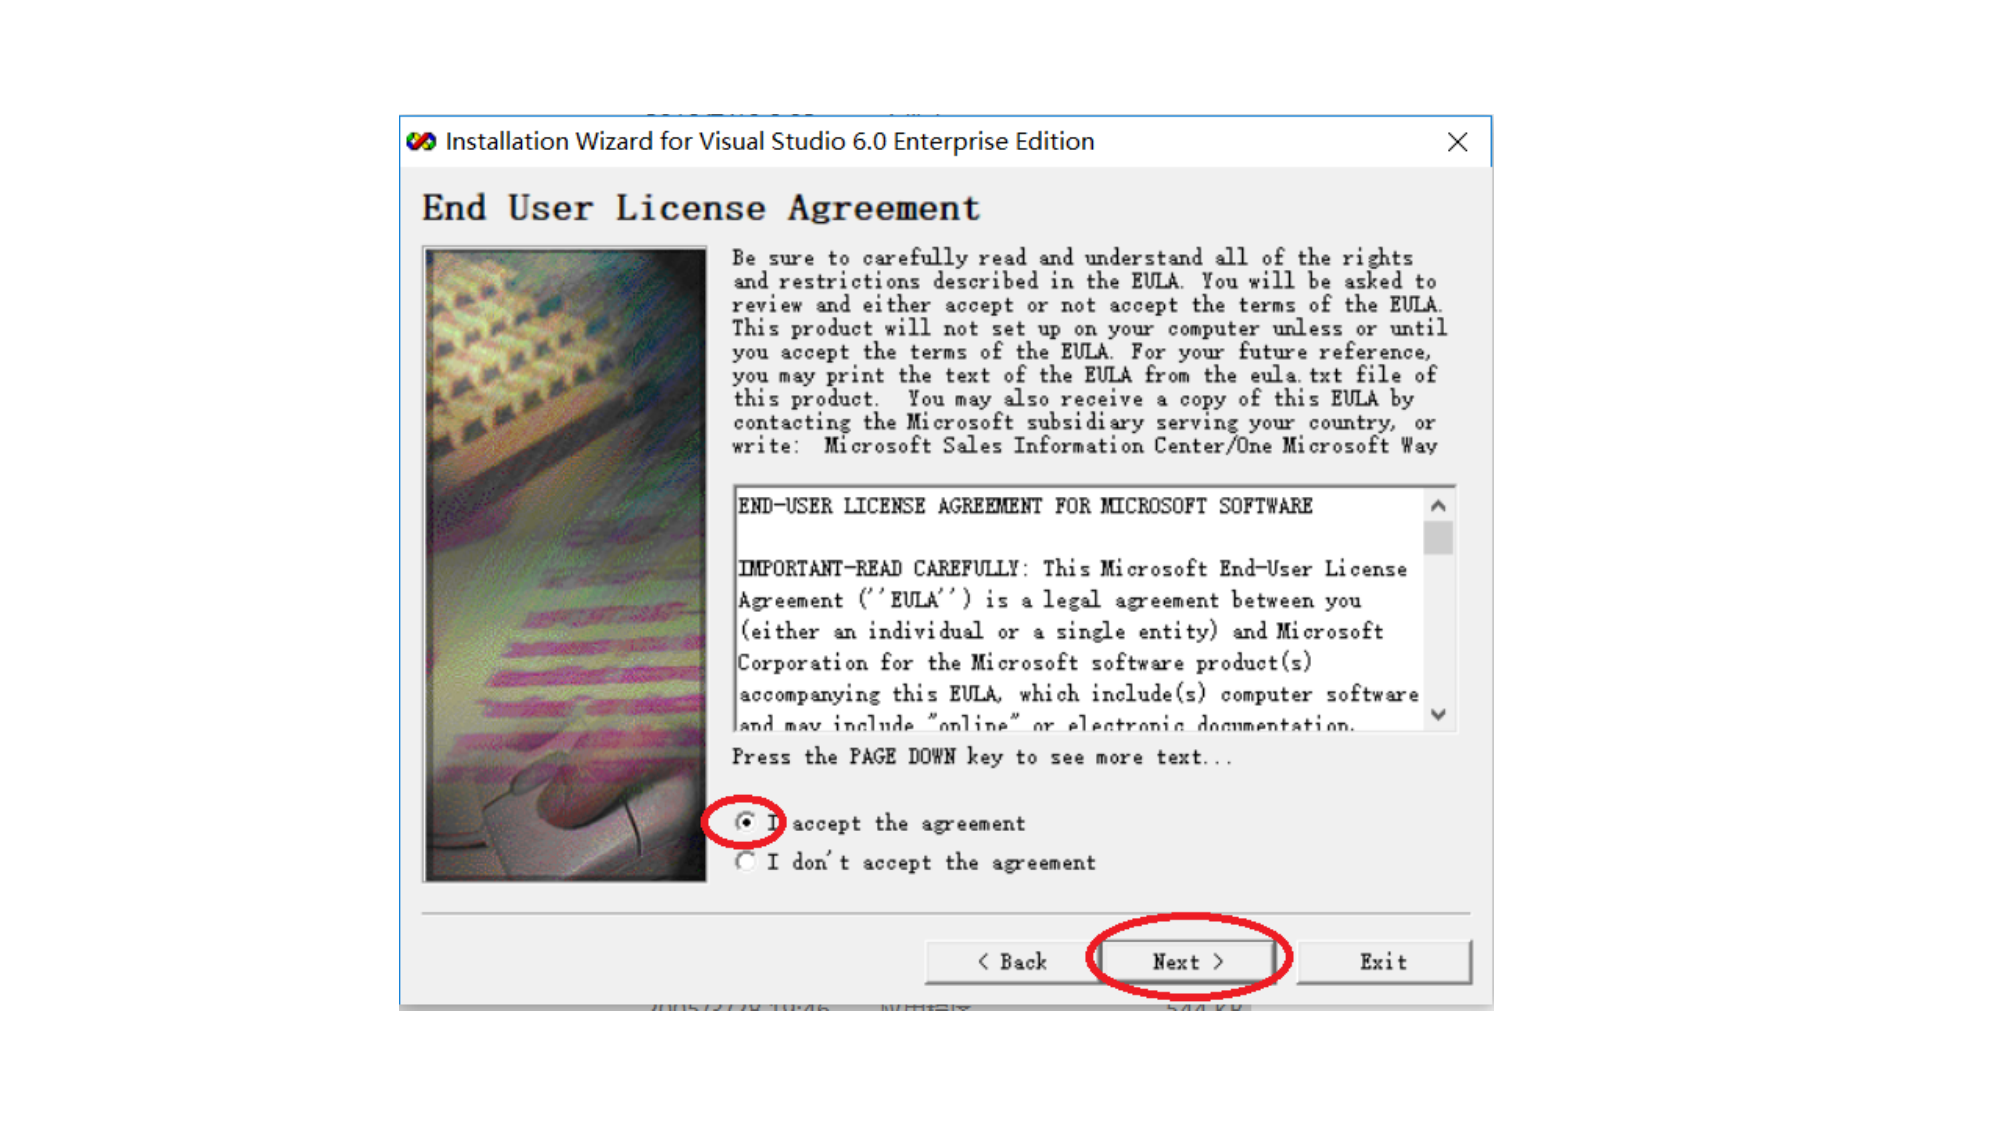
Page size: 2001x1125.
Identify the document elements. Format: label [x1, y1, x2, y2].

picture [399, 114, 1494, 1011]
